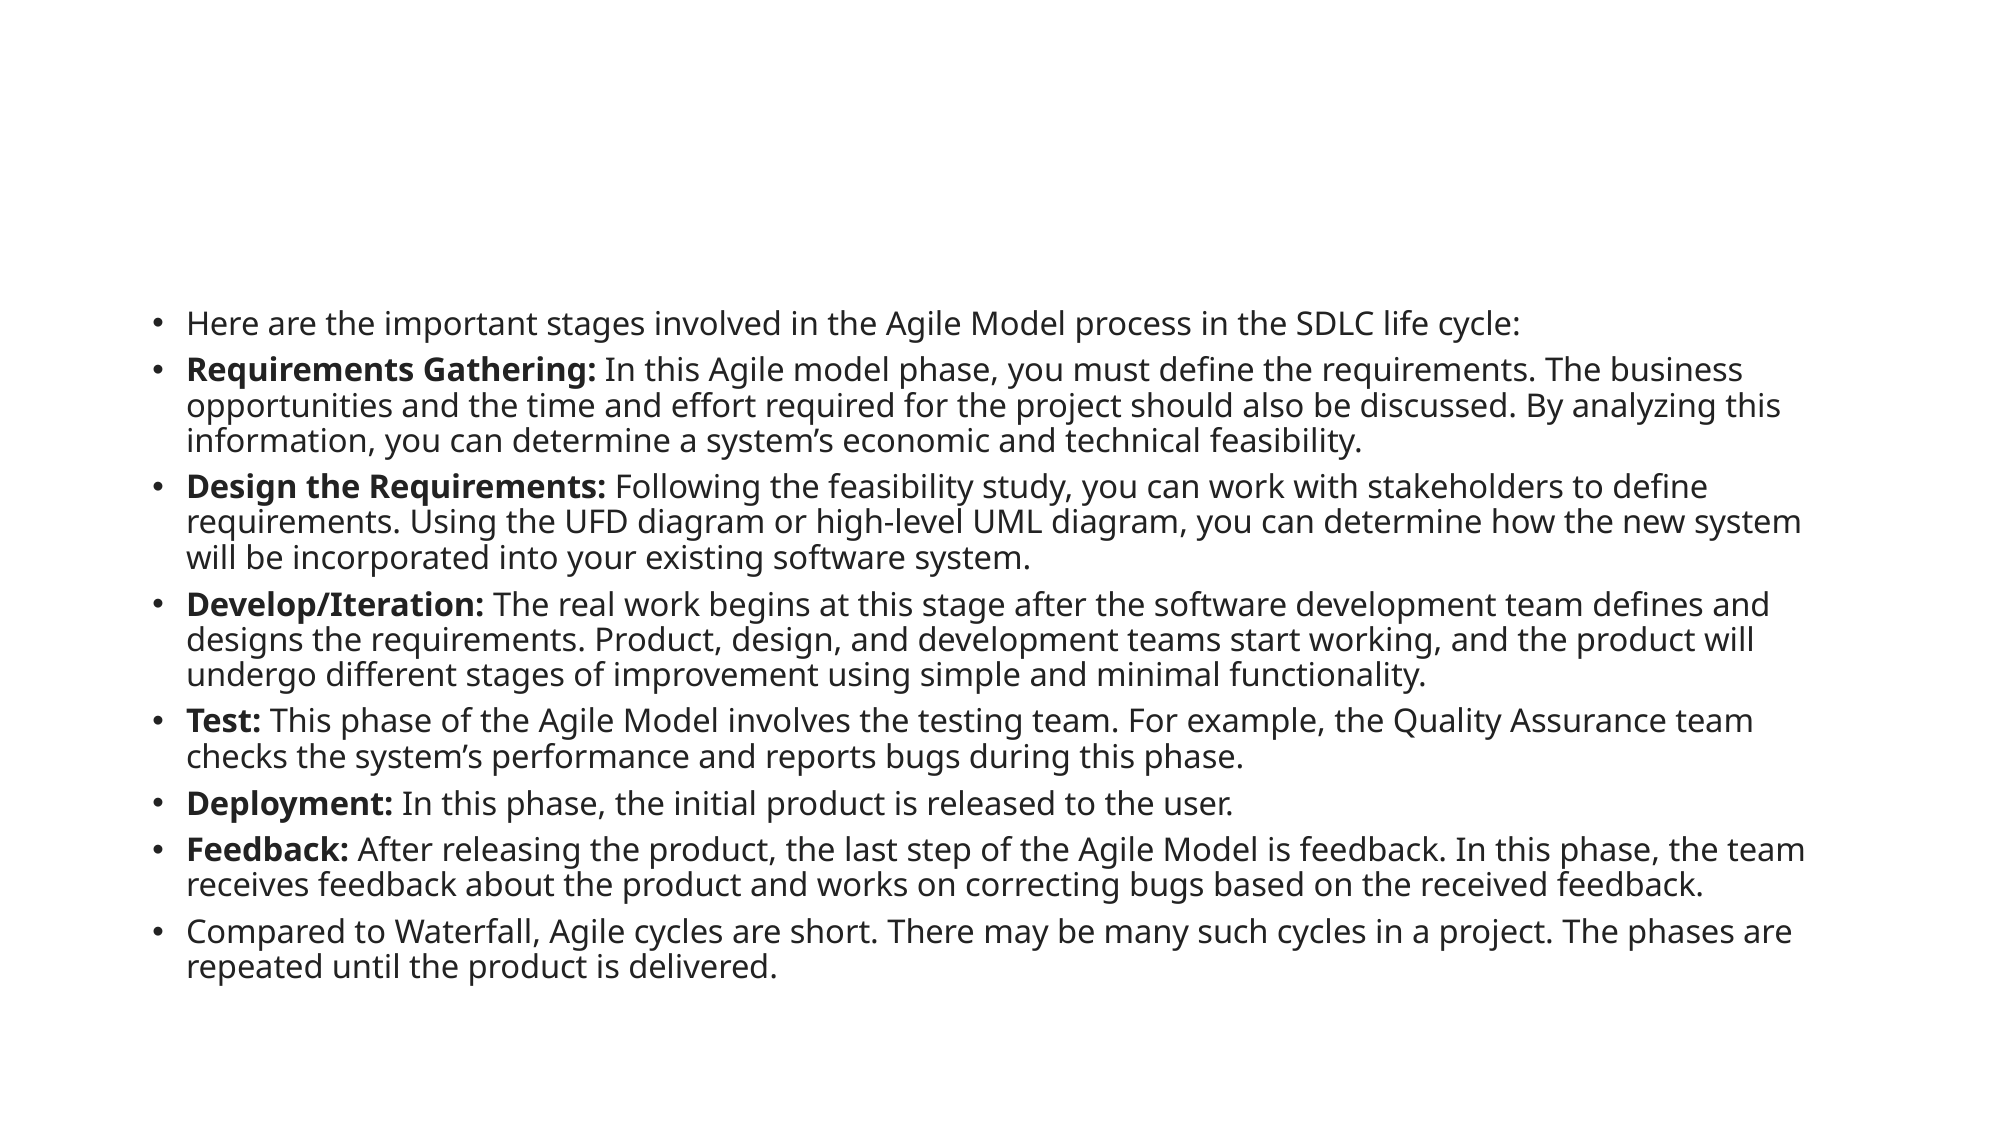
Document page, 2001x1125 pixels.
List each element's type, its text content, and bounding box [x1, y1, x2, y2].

list Here are the important stages involved in the Agile Model process in the SDLC life cycle: Requirements Gathering: In this Agile model phase, you must define the requirements. The business opportunities and the time and effort required for the project should also be discussed. By analyzing this information, you can determine a system’s economic and technical feasibility. Design the Requirements: Following the feasibility study, you can work with stakeholders to define requirements. Using the UFD diagram or high-level UML diagram, you can determine how the new system will be incorporated into your existing software system. Develop/Iteration: The real work begins at this stage after the software development team defines and designs the requirements. Product, design, and development teams start working, and the product will undergo different stages of improvement using simple and minimal functionality. Test: This phase of the Agile Model involves the testing team. For example, the Quality Assurance team checks the system’s performance and reports bugs during this phase. Deployment: In this phase, the initial product is released to the user. Feedback: After releasing the product, the last step of the Agile Model is feedback. In this phase, the team receives feedback about the product and works on correcting bugs based on the received feedback. Compared to Waterfall, Agile cycles are short. There may be many such cycles in a project. The phases are repeated until the product is delivered. [137, 299, 1863, 1014]
